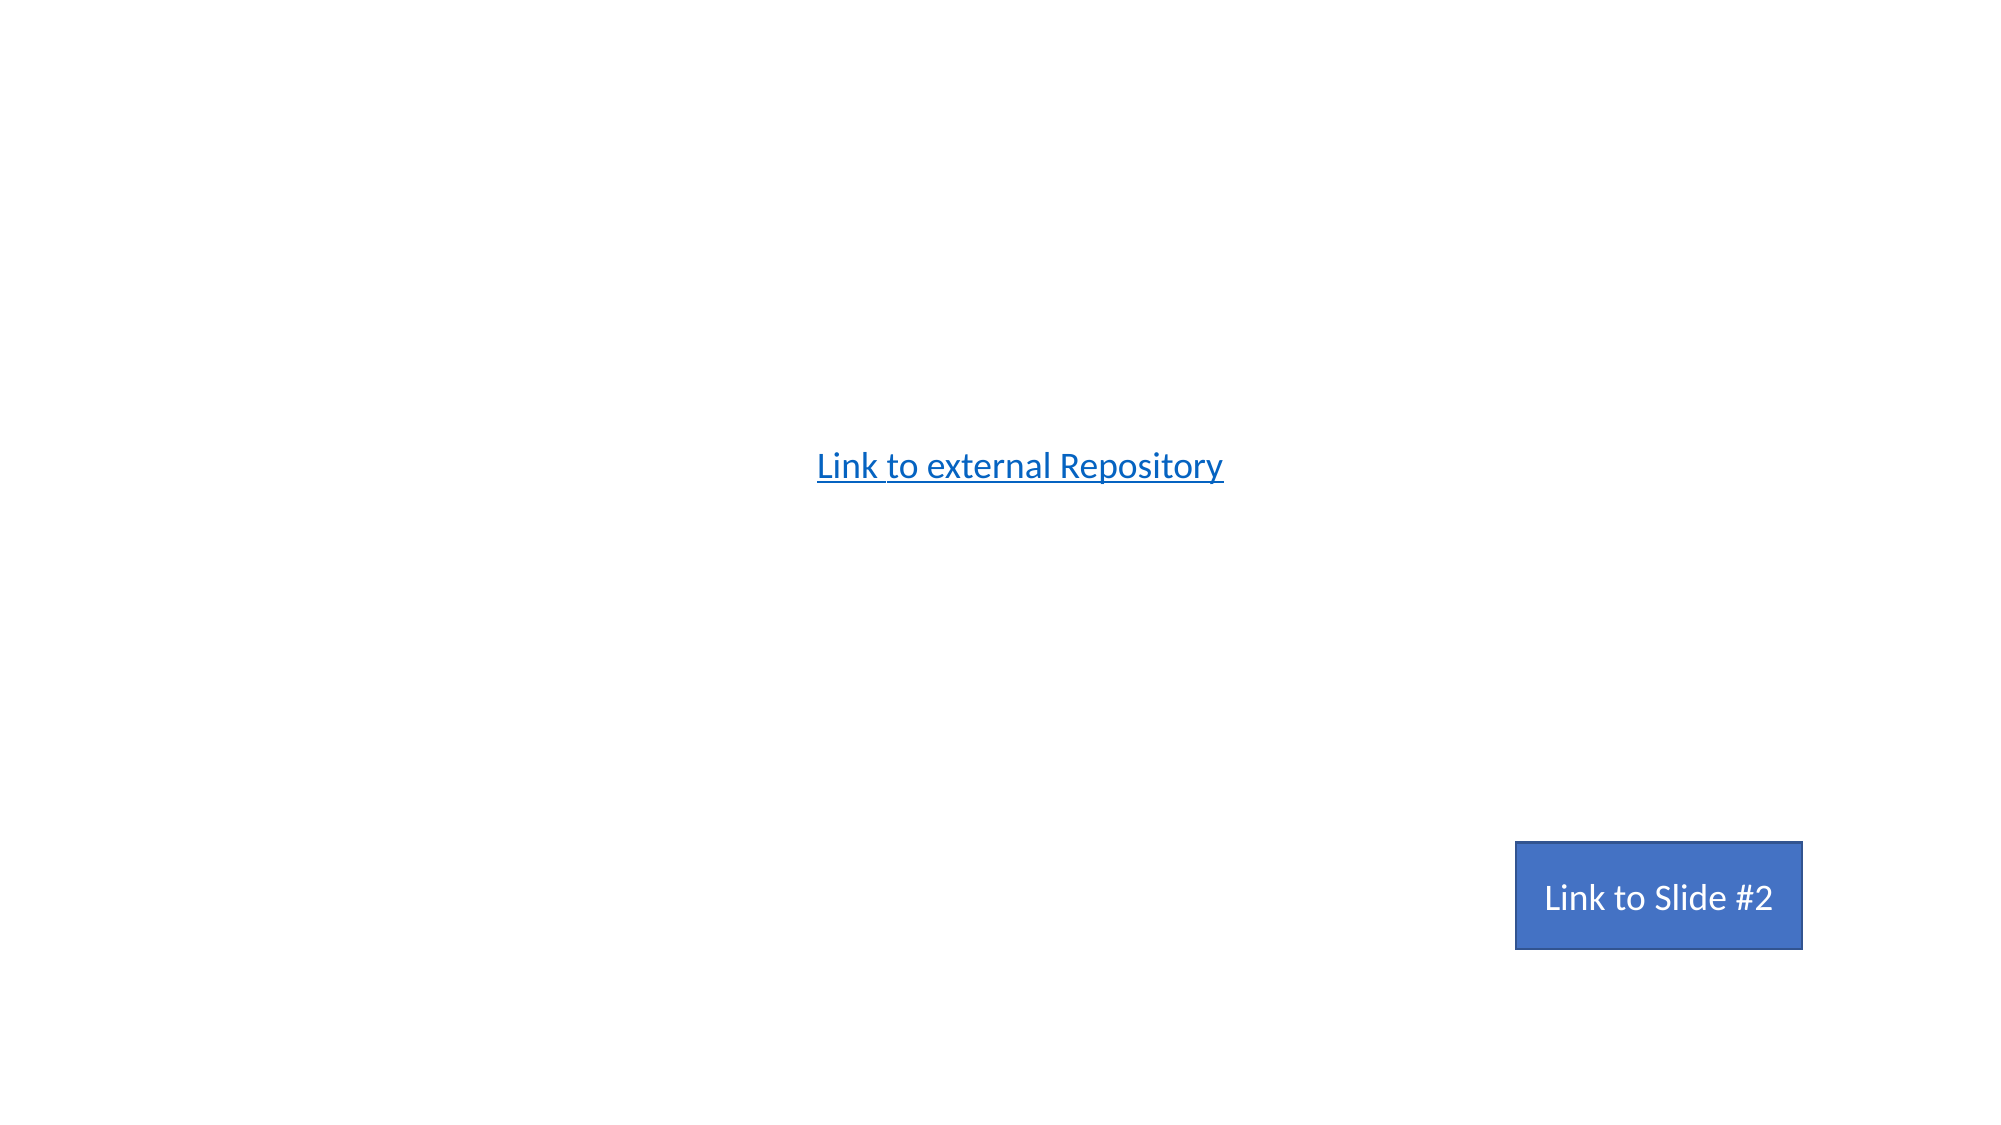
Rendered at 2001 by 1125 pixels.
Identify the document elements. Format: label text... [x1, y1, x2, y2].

text_box Link to external Repository [802, 433, 1239, 493]
text_box Link to Slide #2 [1515, 841, 1803, 950]
